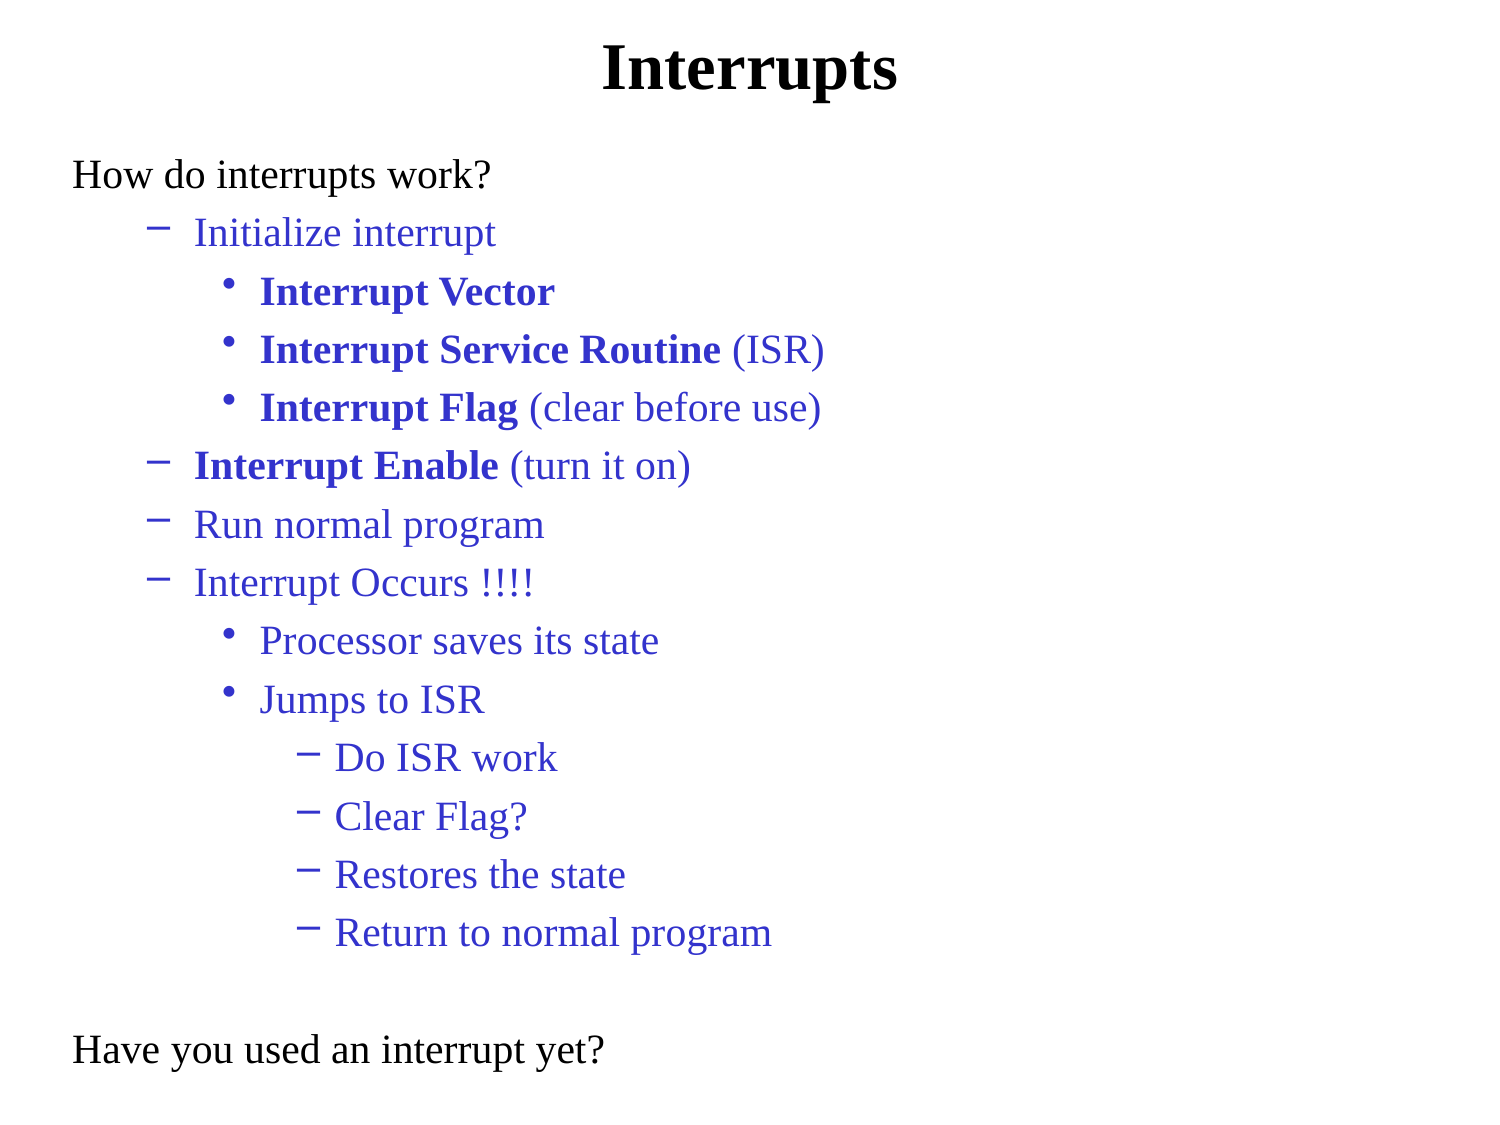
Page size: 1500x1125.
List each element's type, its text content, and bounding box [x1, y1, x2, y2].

title Interrupts [112, 24, 1388, 101]
list How do interrupts work? Initialize interrupt Interrupt Vector Interrupt Service Routine (ISR) Interrupt Flag (clear before use) Interrupt Enable (turn it on) Run normal program Interrupt Occurs !!!! Processor saves its state Jumps to ISR Do ISR work Clear Flag? Restores the state Return to normal program Have you used an interrupt yet? [56, 138, 1384, 1083]
